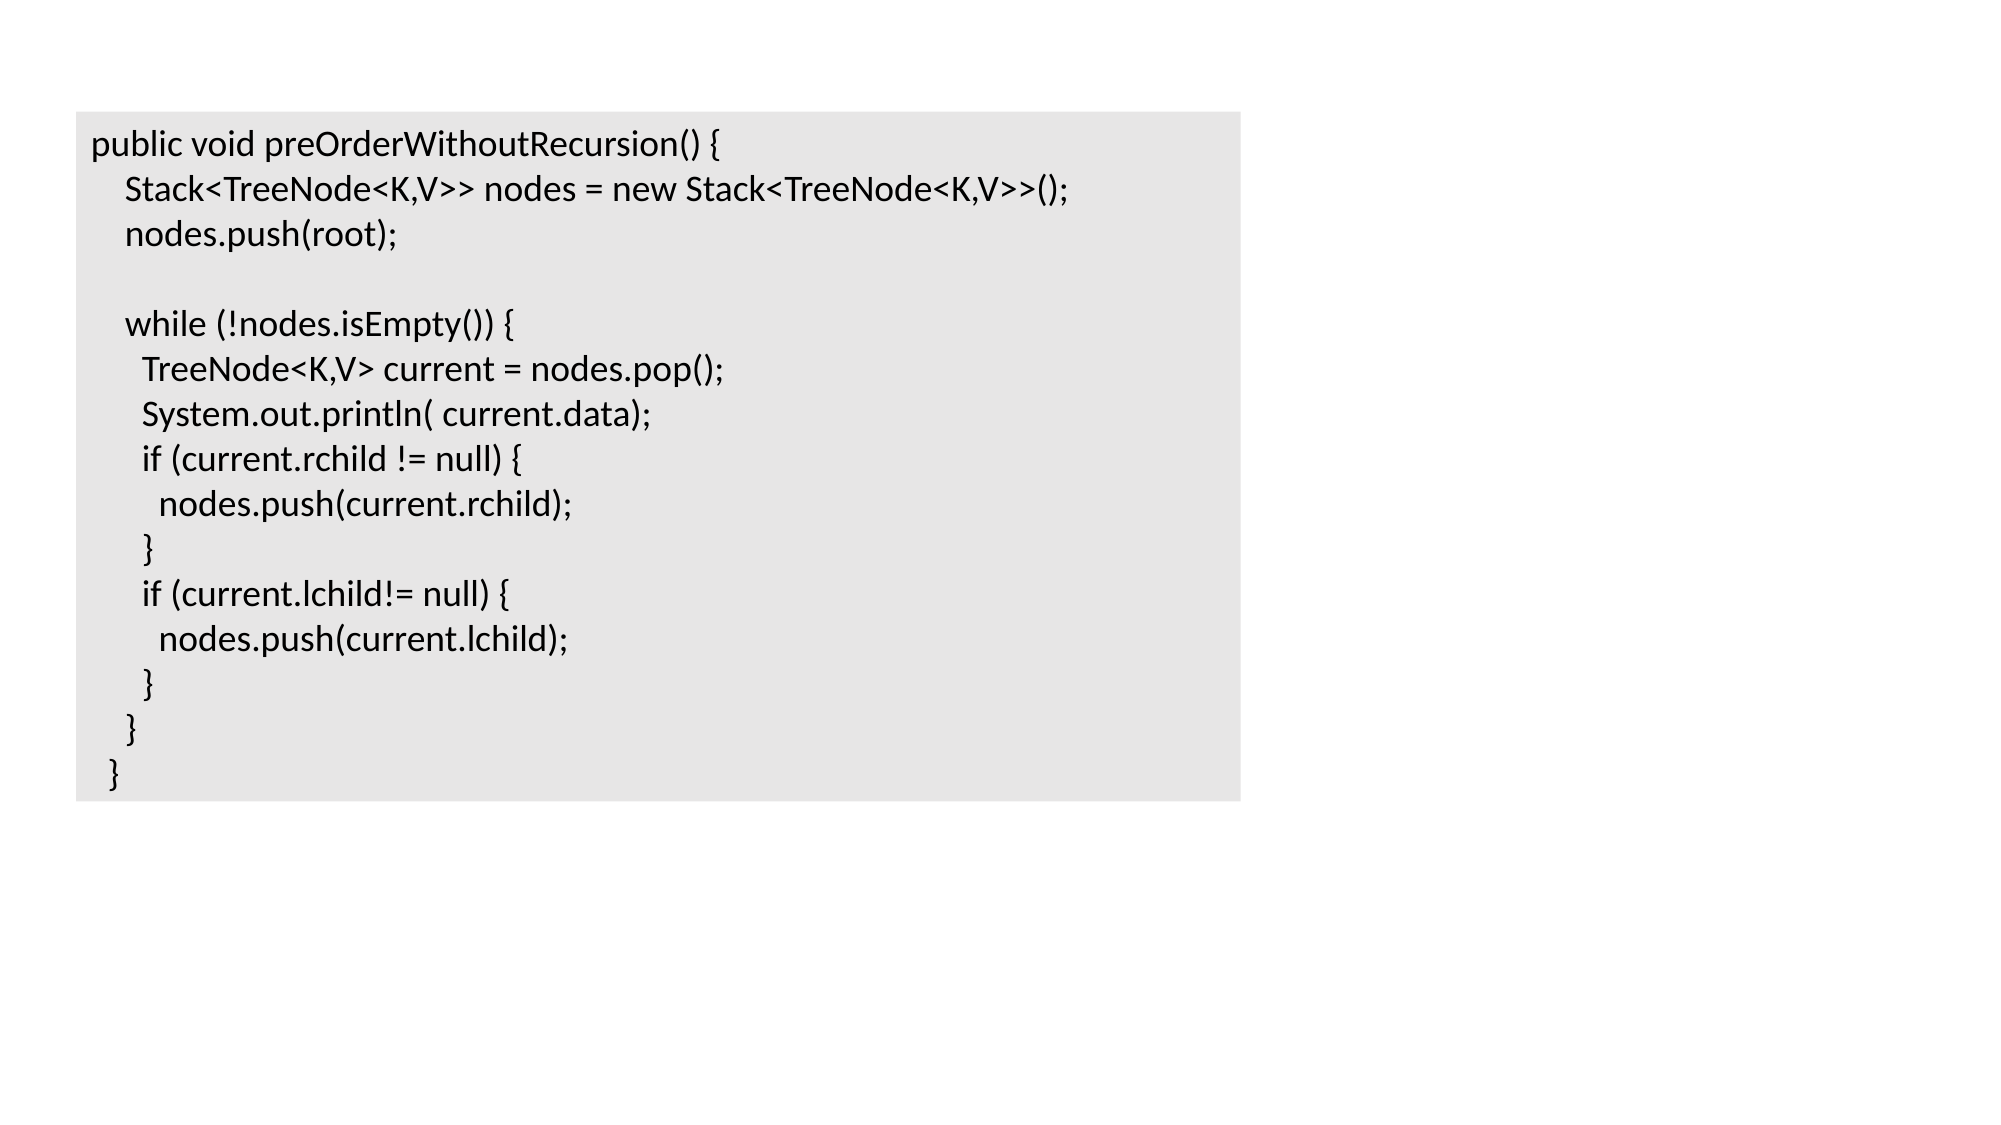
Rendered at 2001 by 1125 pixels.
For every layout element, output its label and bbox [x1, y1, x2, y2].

text_box [76, 111, 1241, 802]
